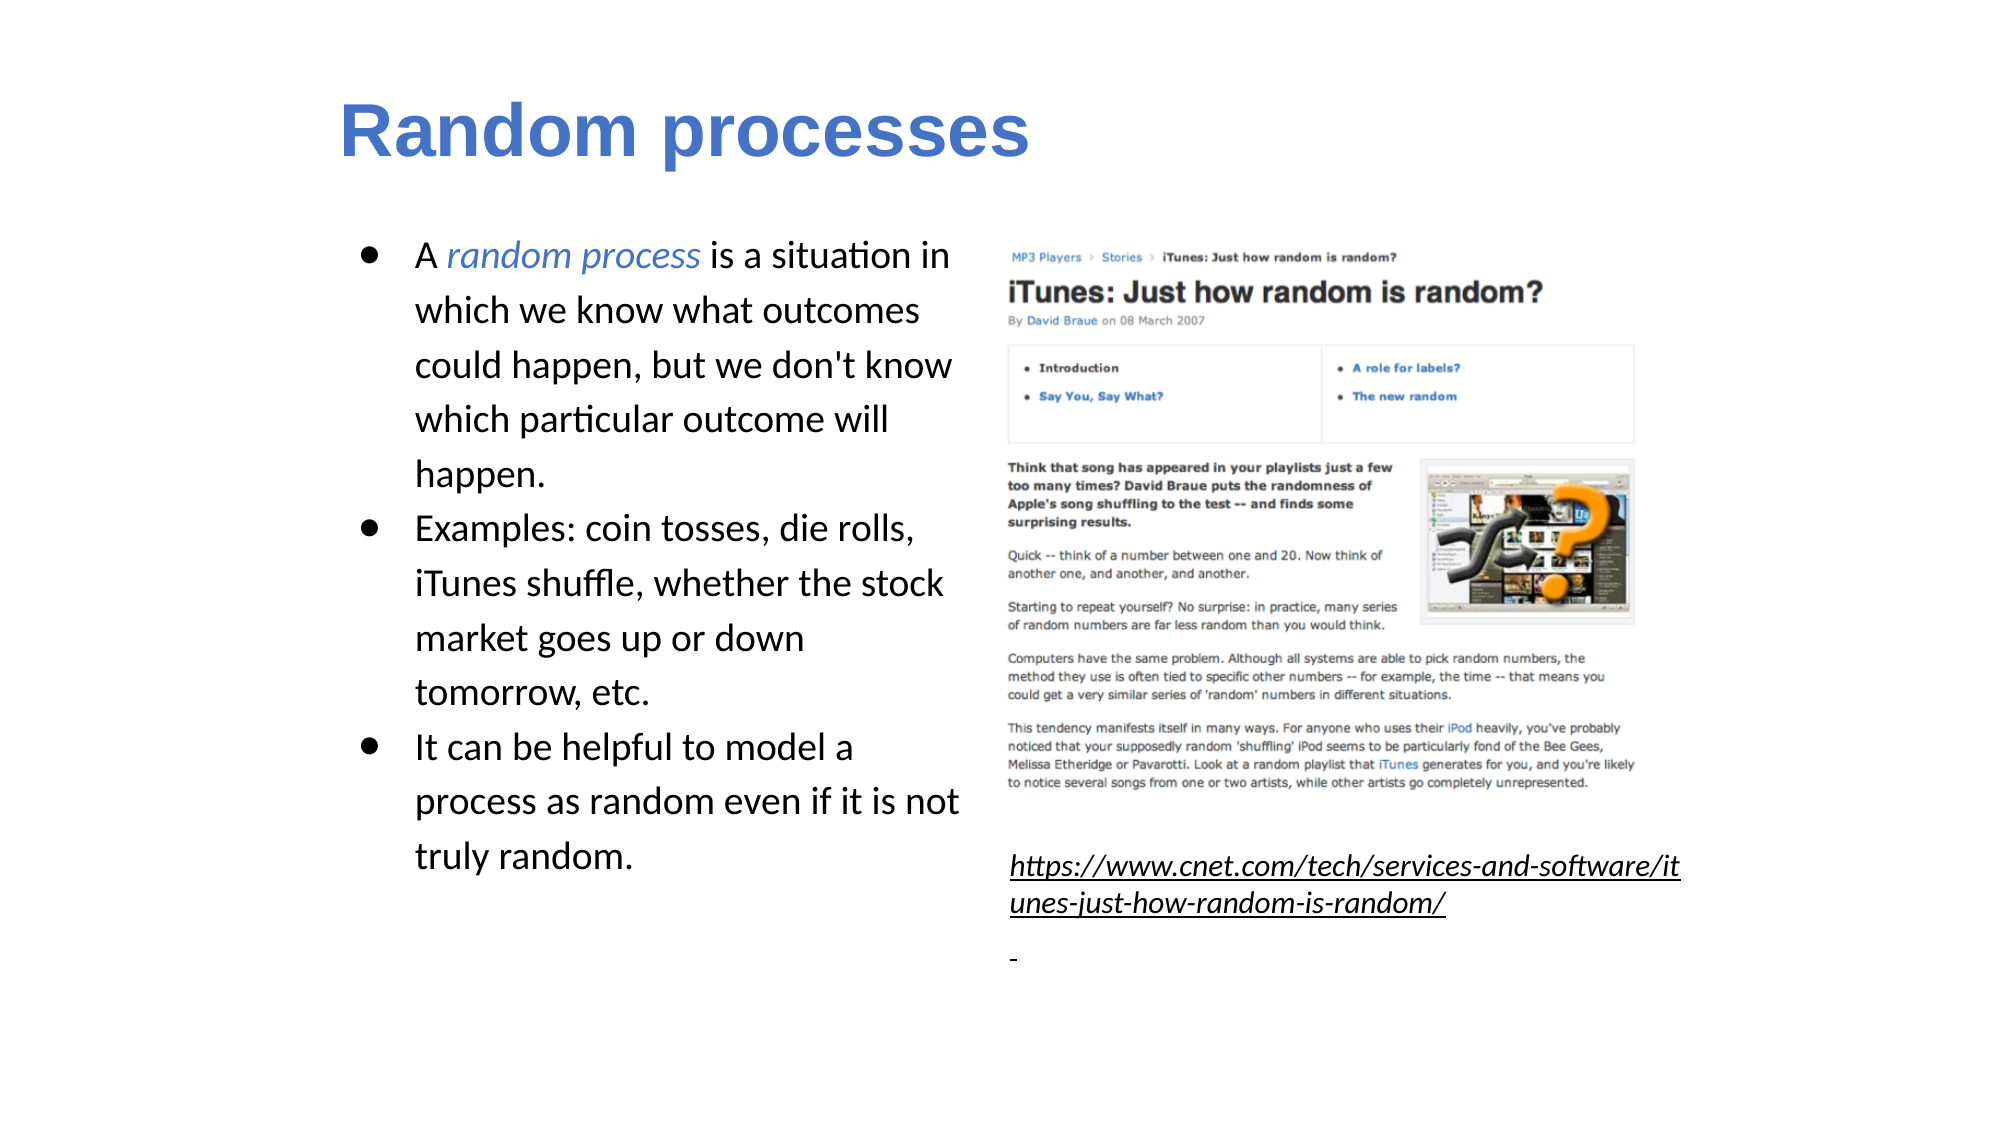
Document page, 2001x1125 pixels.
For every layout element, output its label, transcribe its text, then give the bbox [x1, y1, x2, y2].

list https://www.cnet.com/tech/services-and-software/itunes-just-how-random-is-random/ [994, 824, 1700, 1013]
list A random process is a situation in which we know what outcomes could happen, but we don't know which particular outcome will happen. Examples: coin tosses, die rolls, iTunes shuffle, whether the stock market goes up or down tomorrow, etc. It can be helpful to model a process as random even if it is not truly random. [324, 207, 983, 1113]
title Random processes [324, 0, 1675, 188]
picture [1005, 246, 1640, 796]
